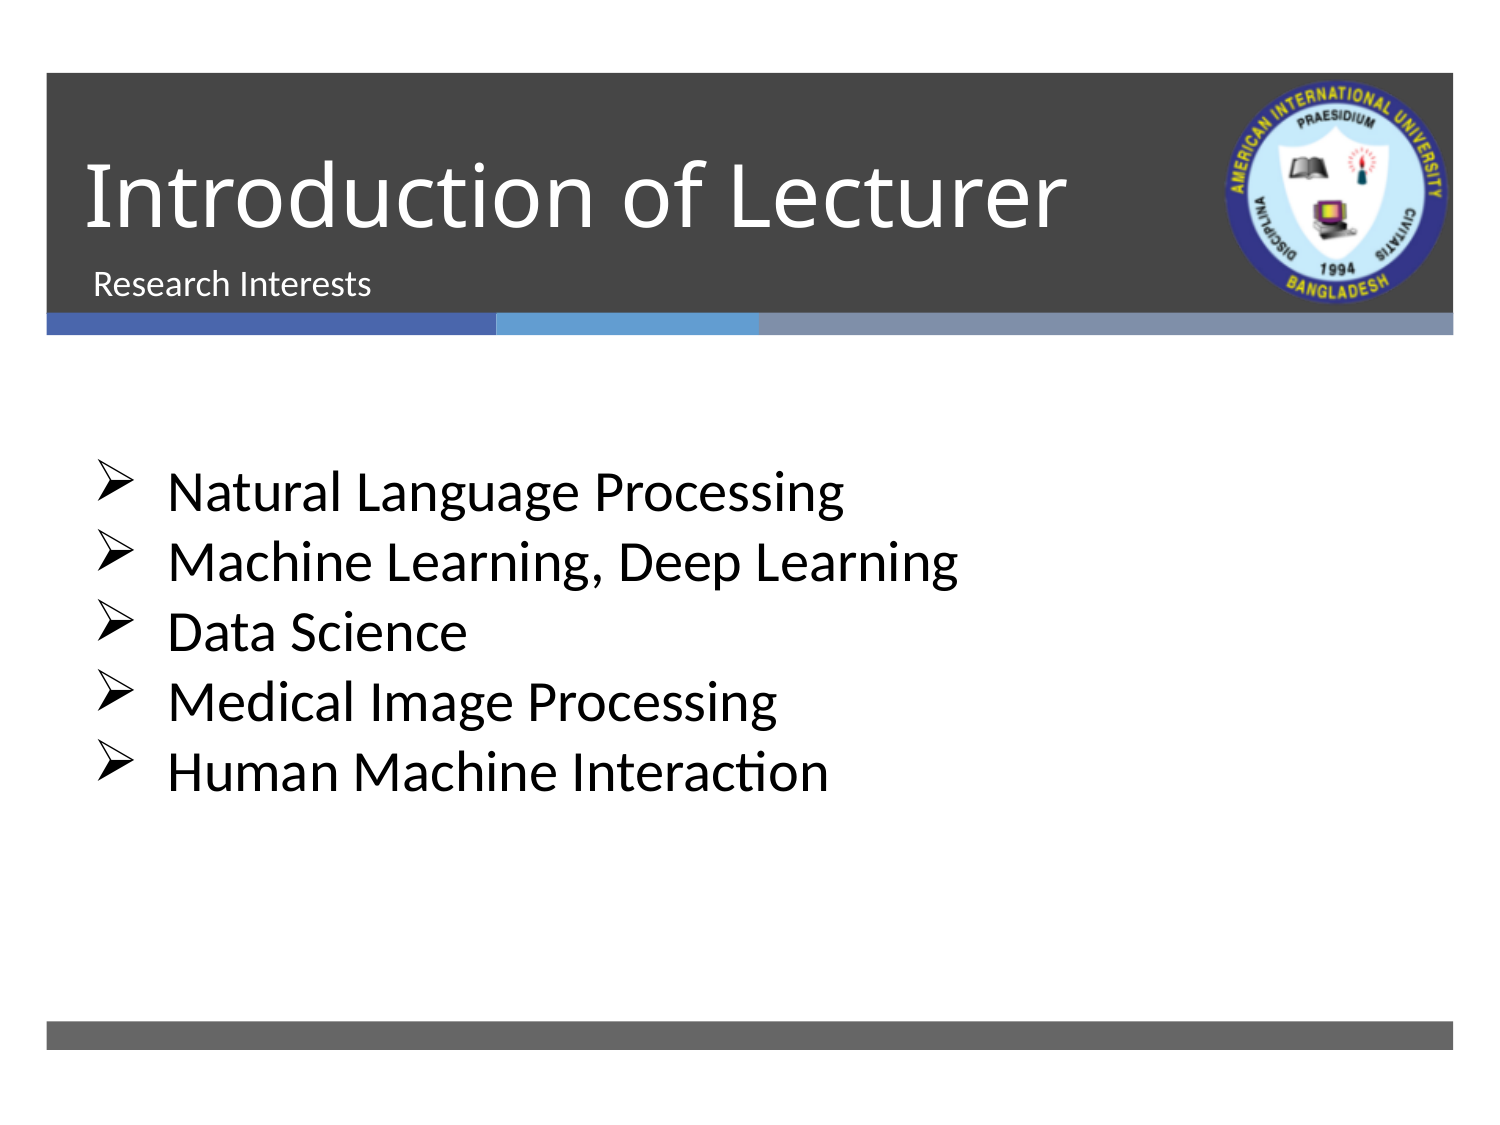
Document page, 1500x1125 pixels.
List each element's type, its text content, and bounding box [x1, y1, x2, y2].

picture [1351, 75, 1454, 310]
text_box Natural Language Processing Machine Learning, Deep Learning Data Science Medical Image Processing Human Machine Interaction [78, 445, 1360, 811]
subtitle Research Interests [78, 251, 1351, 331]
title Introduction of Lecturer [69, 73, 1351, 253]
